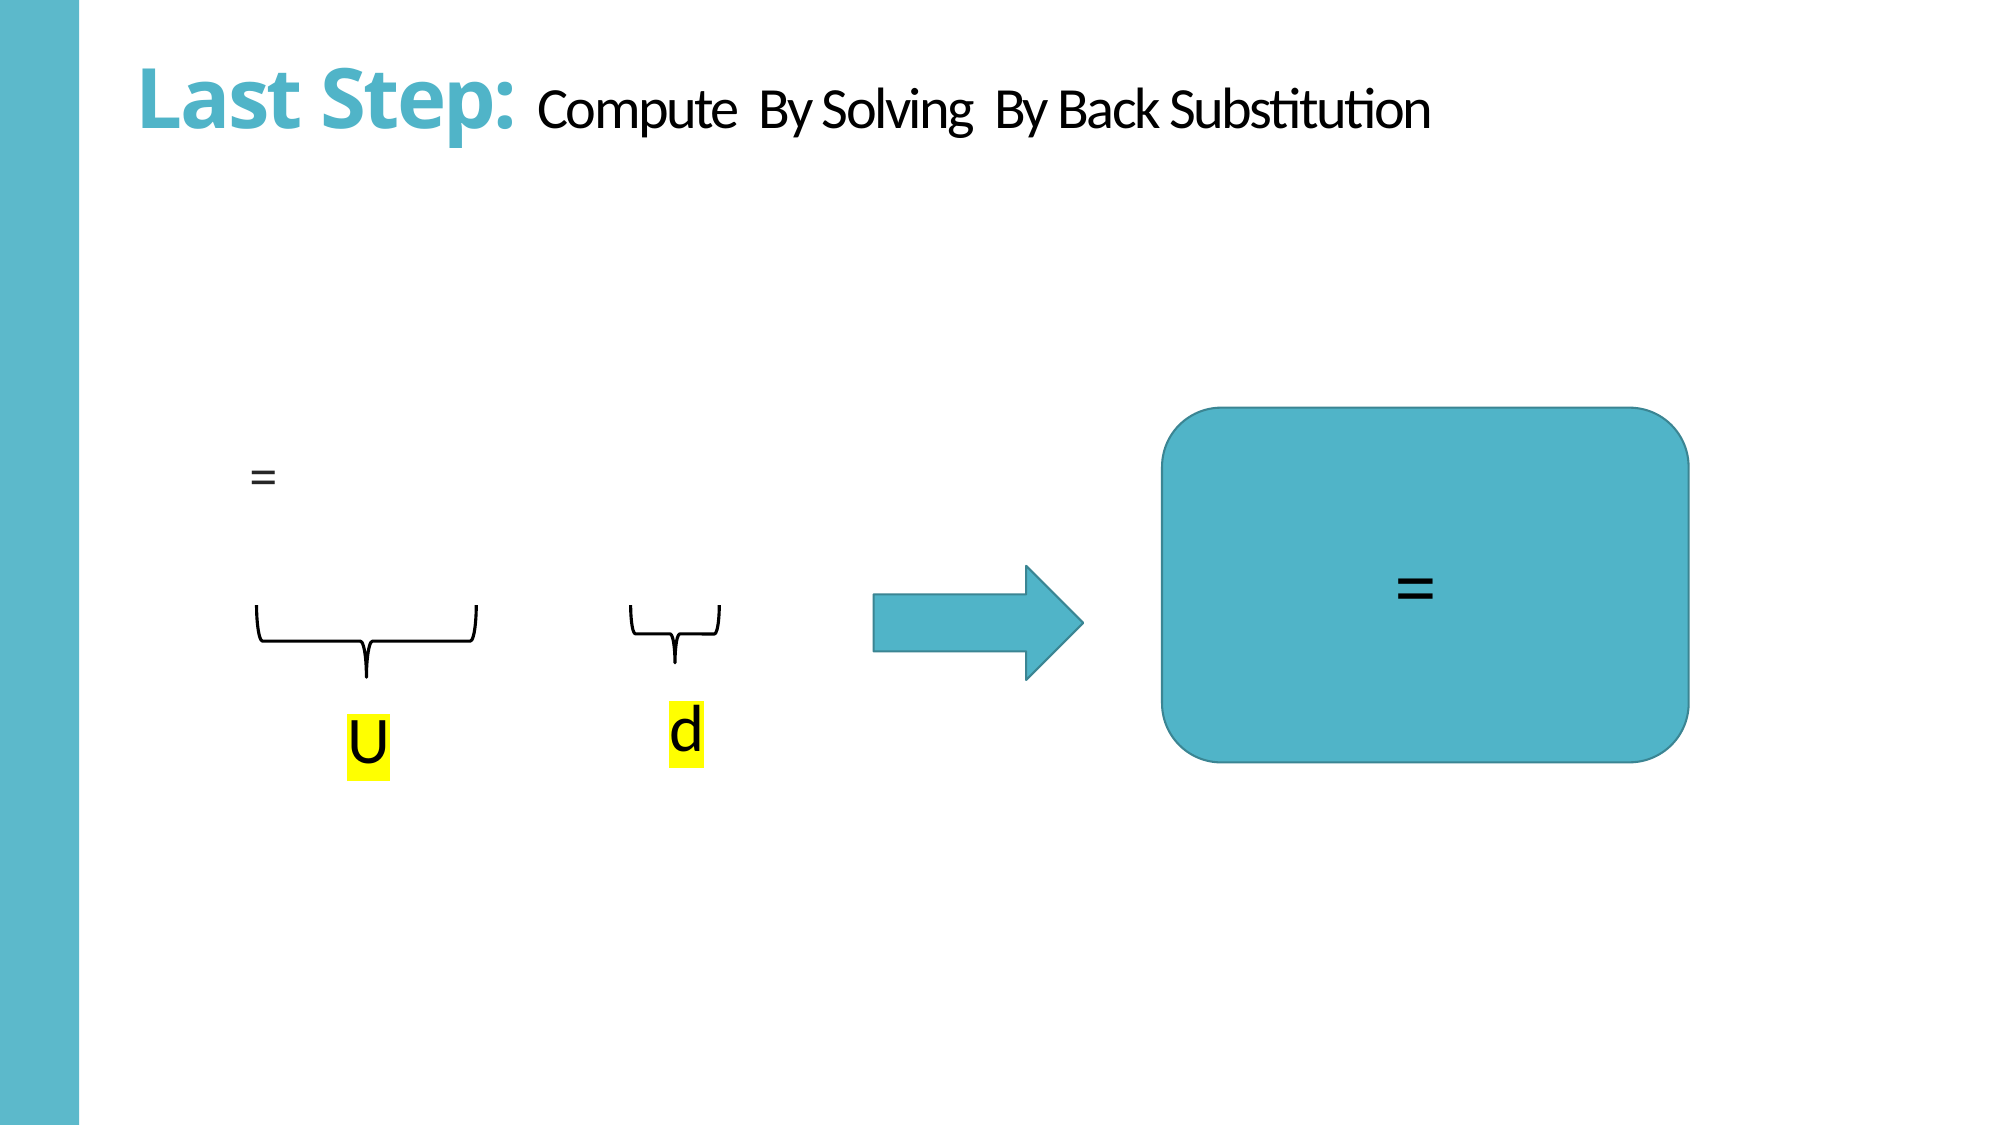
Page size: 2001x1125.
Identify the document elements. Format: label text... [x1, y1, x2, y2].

text_box [629, 605, 721, 665]
text_box d [654, 677, 720, 772]
text_box [254, 605, 478, 679]
text_box U [332, 690, 398, 785]
text_box [872, 564, 1084, 681]
text_box [0, 0, 80, 1125]
